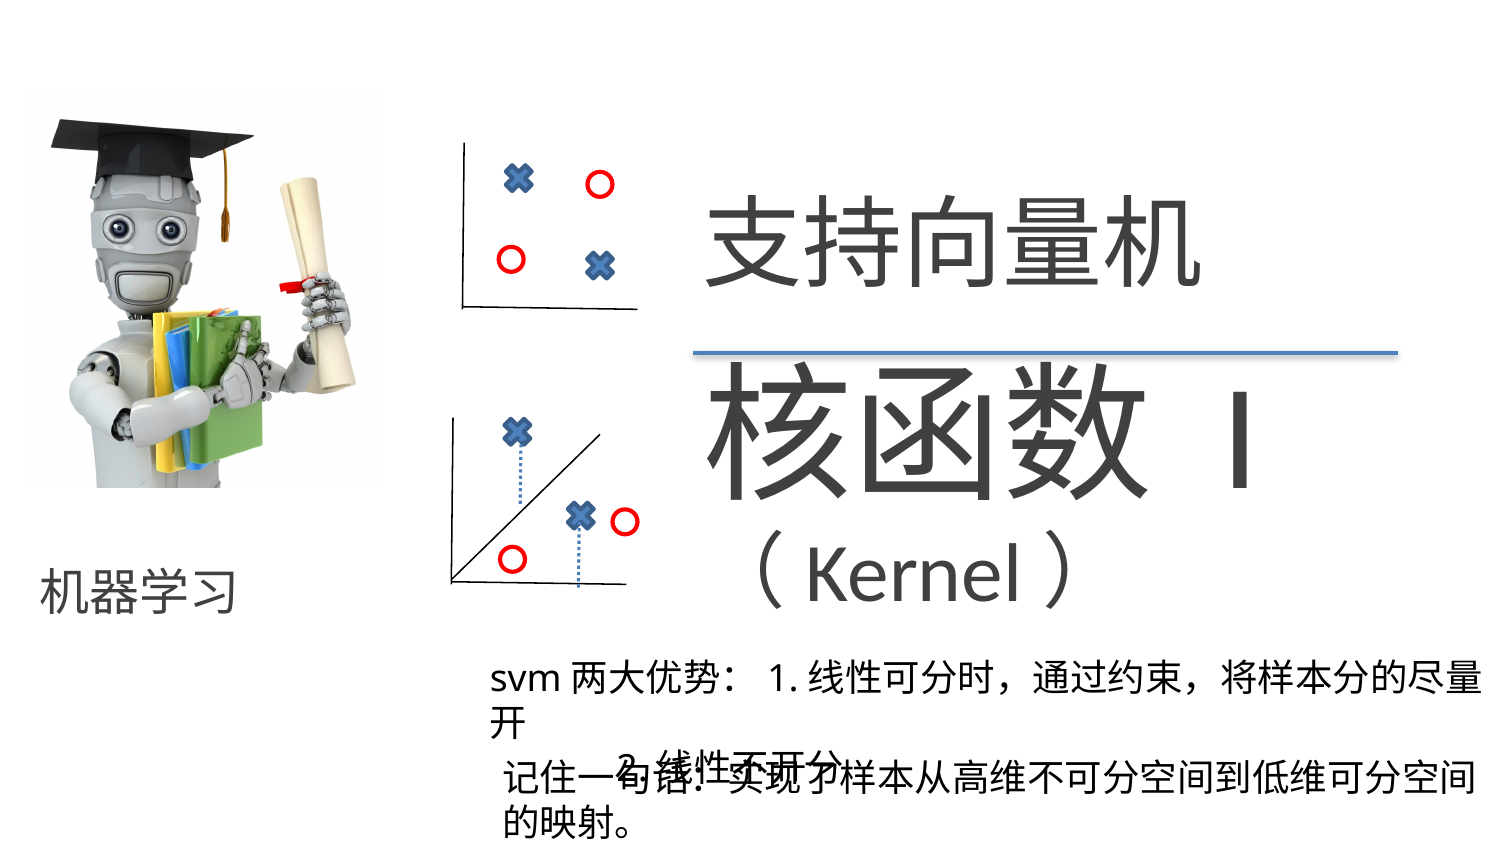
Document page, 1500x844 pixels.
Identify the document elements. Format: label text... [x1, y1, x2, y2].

text_box 支持向量机 [687, 121, 1411, 357]
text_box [451, 412, 638, 590]
text_box 机器学习 [24, 521, 338, 660]
title 核函数 I （Kernel） [687, 434, 1411, 522]
text_box 记住一句话：实现了样本从高维不可分空间到低维可分空间的映射。 [487, 746, 1500, 844]
text_box svm两大优势：1.线性可分时，通过约束，将样本分的尽量开 2.线性不开分 [474, 646, 1500, 797]
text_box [462, 142, 638, 310]
picture [25, 84, 379, 488]
